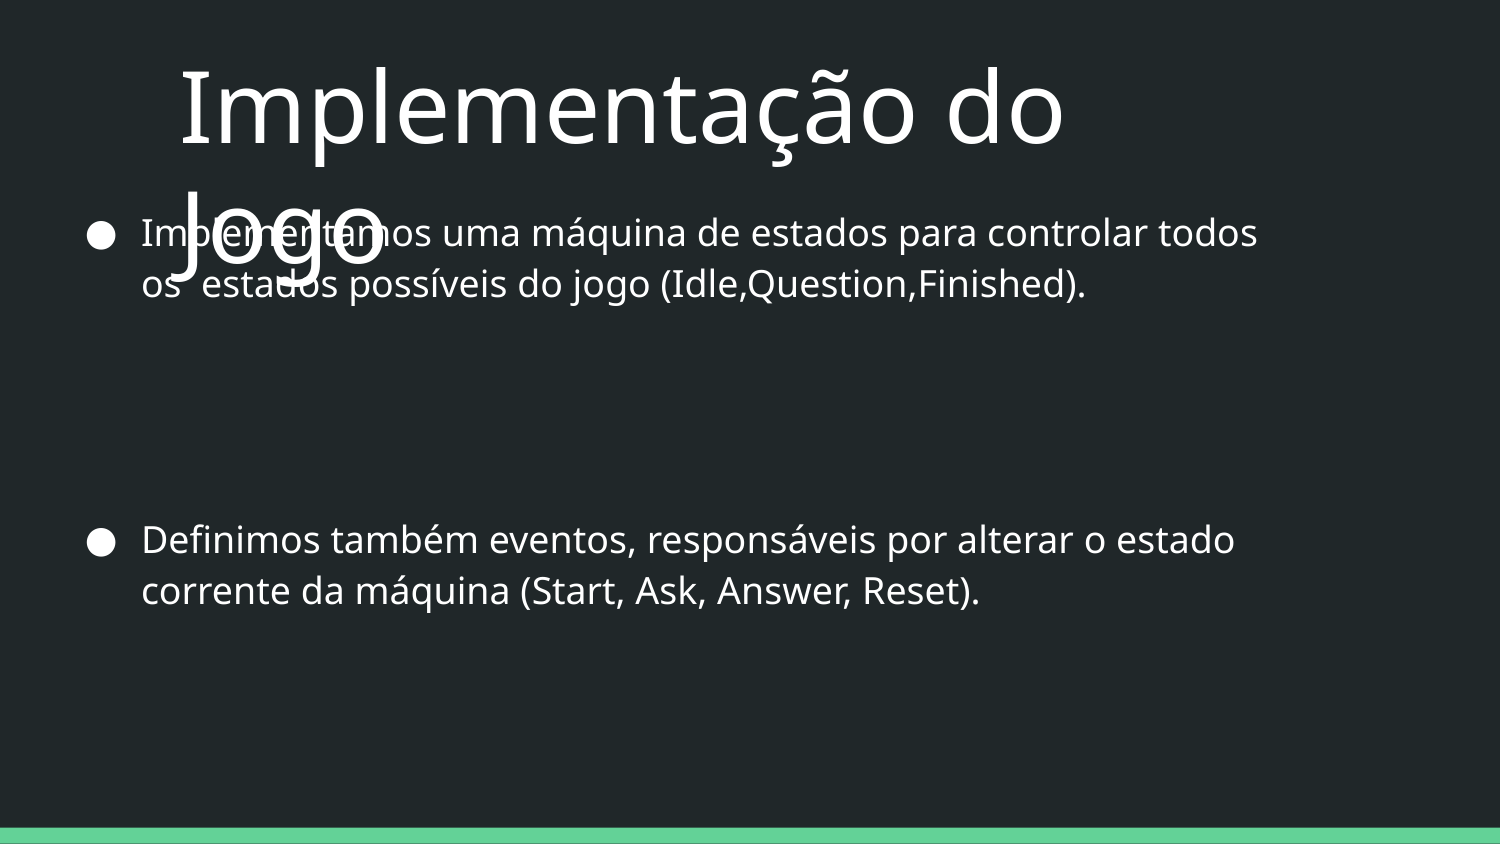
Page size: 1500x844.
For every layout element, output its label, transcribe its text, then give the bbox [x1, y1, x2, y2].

title Implementação do Jogo [164, 28, 1296, 135]
list Implementamos uma máquina de estados para controlar todos os estados possíveis do jogo (Idle,Question,Finished). Definimos também eventos, responsáveis por alterar o estado corrente da máquina (Start, Ask, Answer, Reset). [51, 187, 1317, 748]
